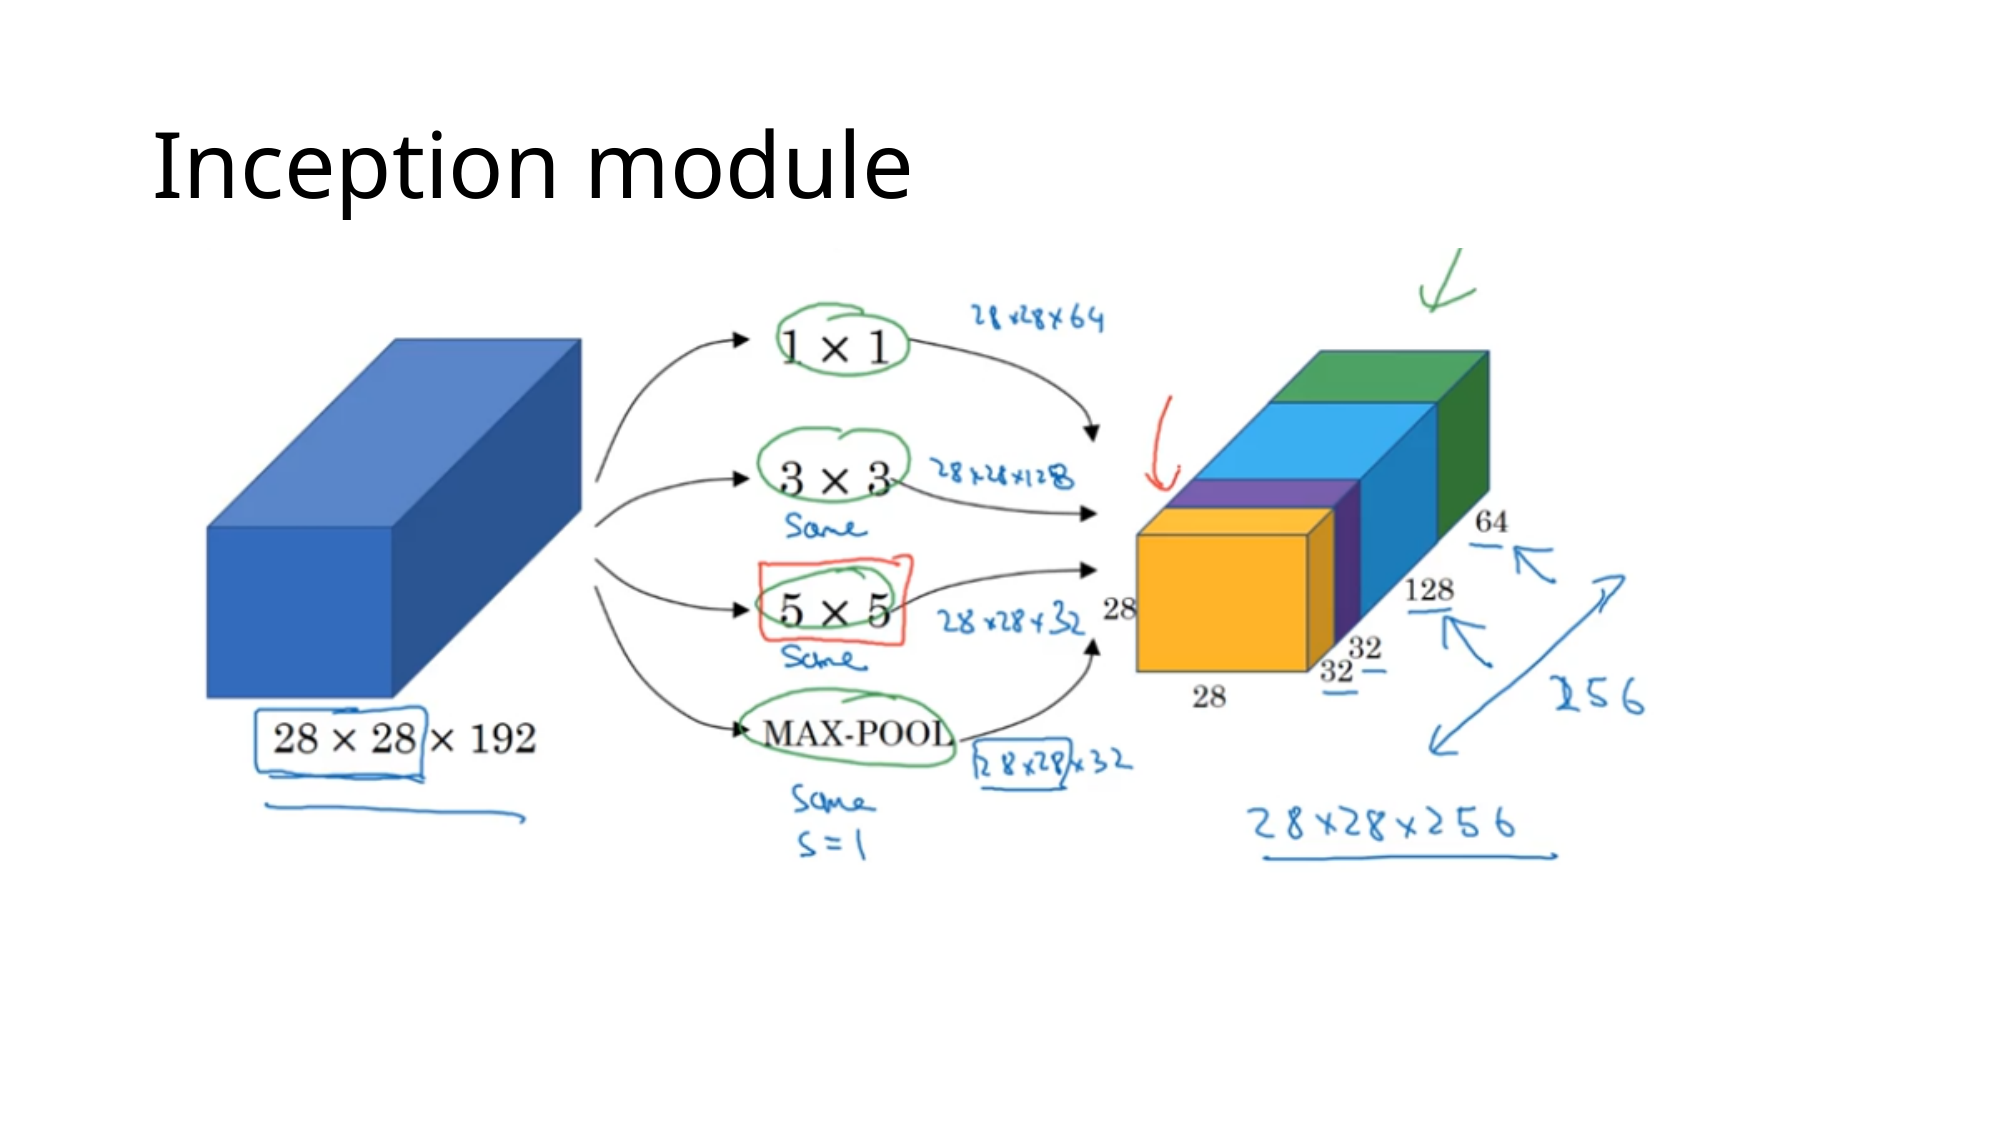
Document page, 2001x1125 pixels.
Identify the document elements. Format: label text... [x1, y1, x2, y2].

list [192, 248, 1712, 911]
title Inception module [137, 59, 1863, 278]
